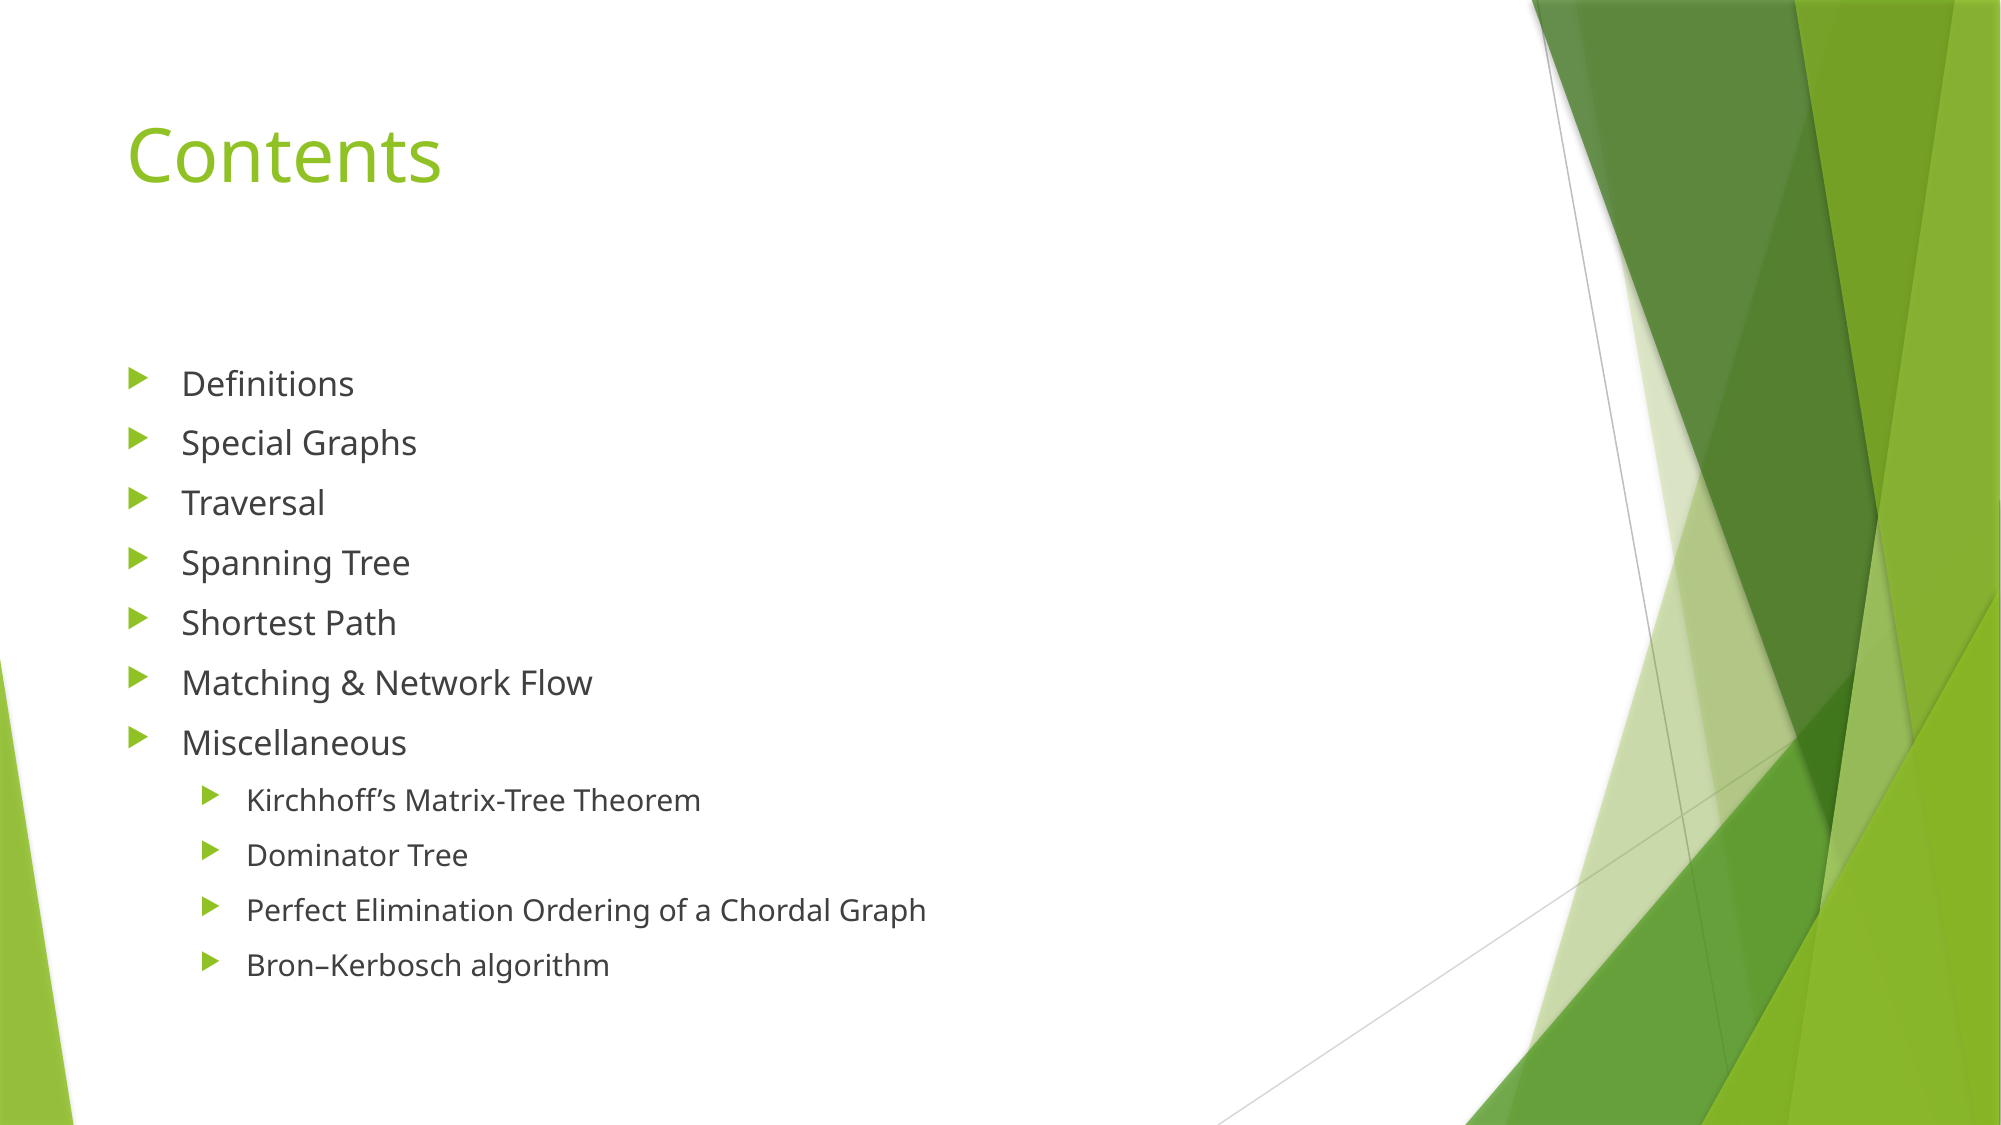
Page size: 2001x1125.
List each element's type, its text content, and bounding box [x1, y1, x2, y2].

list Definitions Special Graphs Traversal Spanning Tree Shortest Path Matching & Network Flow Miscellaneous Kirchhoff’s Matrix-Tree Theorem Dominator Tree Perfect Elimination Ordering of a Chordal Graph Bron–Kerbosch algorithm [111, 354, 1522, 992]
title Contents [111, 99, 1522, 317]
